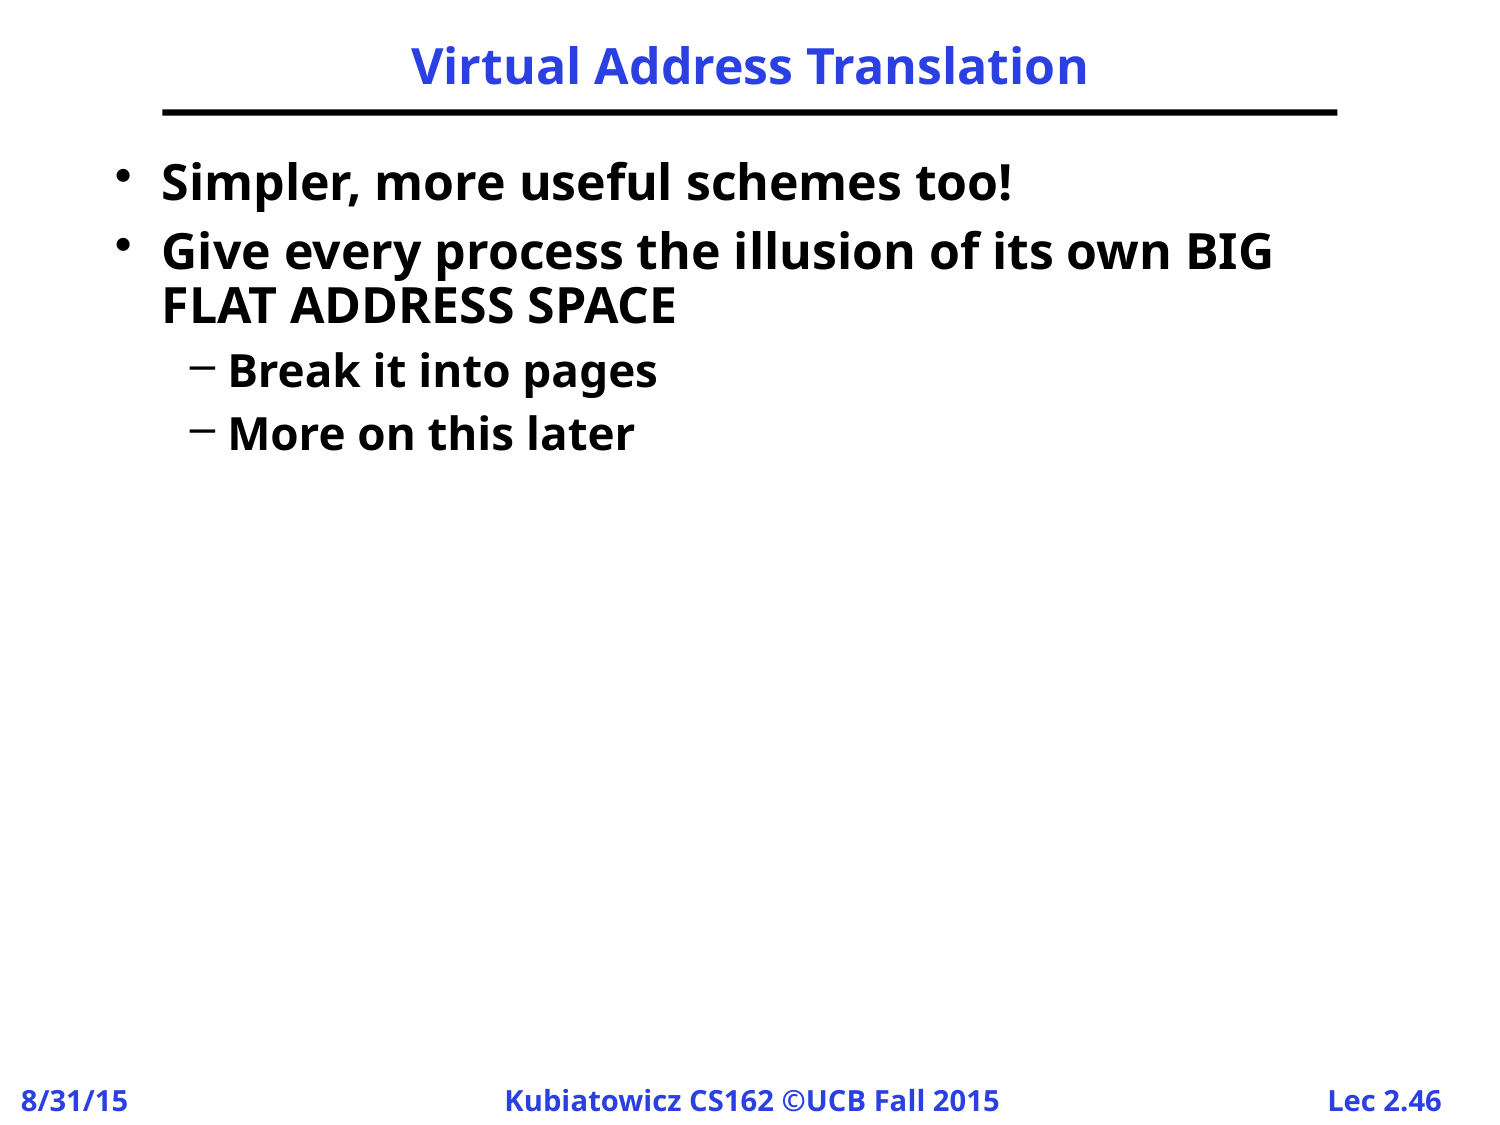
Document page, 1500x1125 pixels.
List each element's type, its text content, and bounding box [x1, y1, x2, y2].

title Virtual Address Translation [162, 24, 1338, 113]
list Simpler, more useful schemes too! Give every process the illusion of its own BIG FLAT ADDRESS SPACE Break it into pages More on this later [99, 149, 1400, 988]
